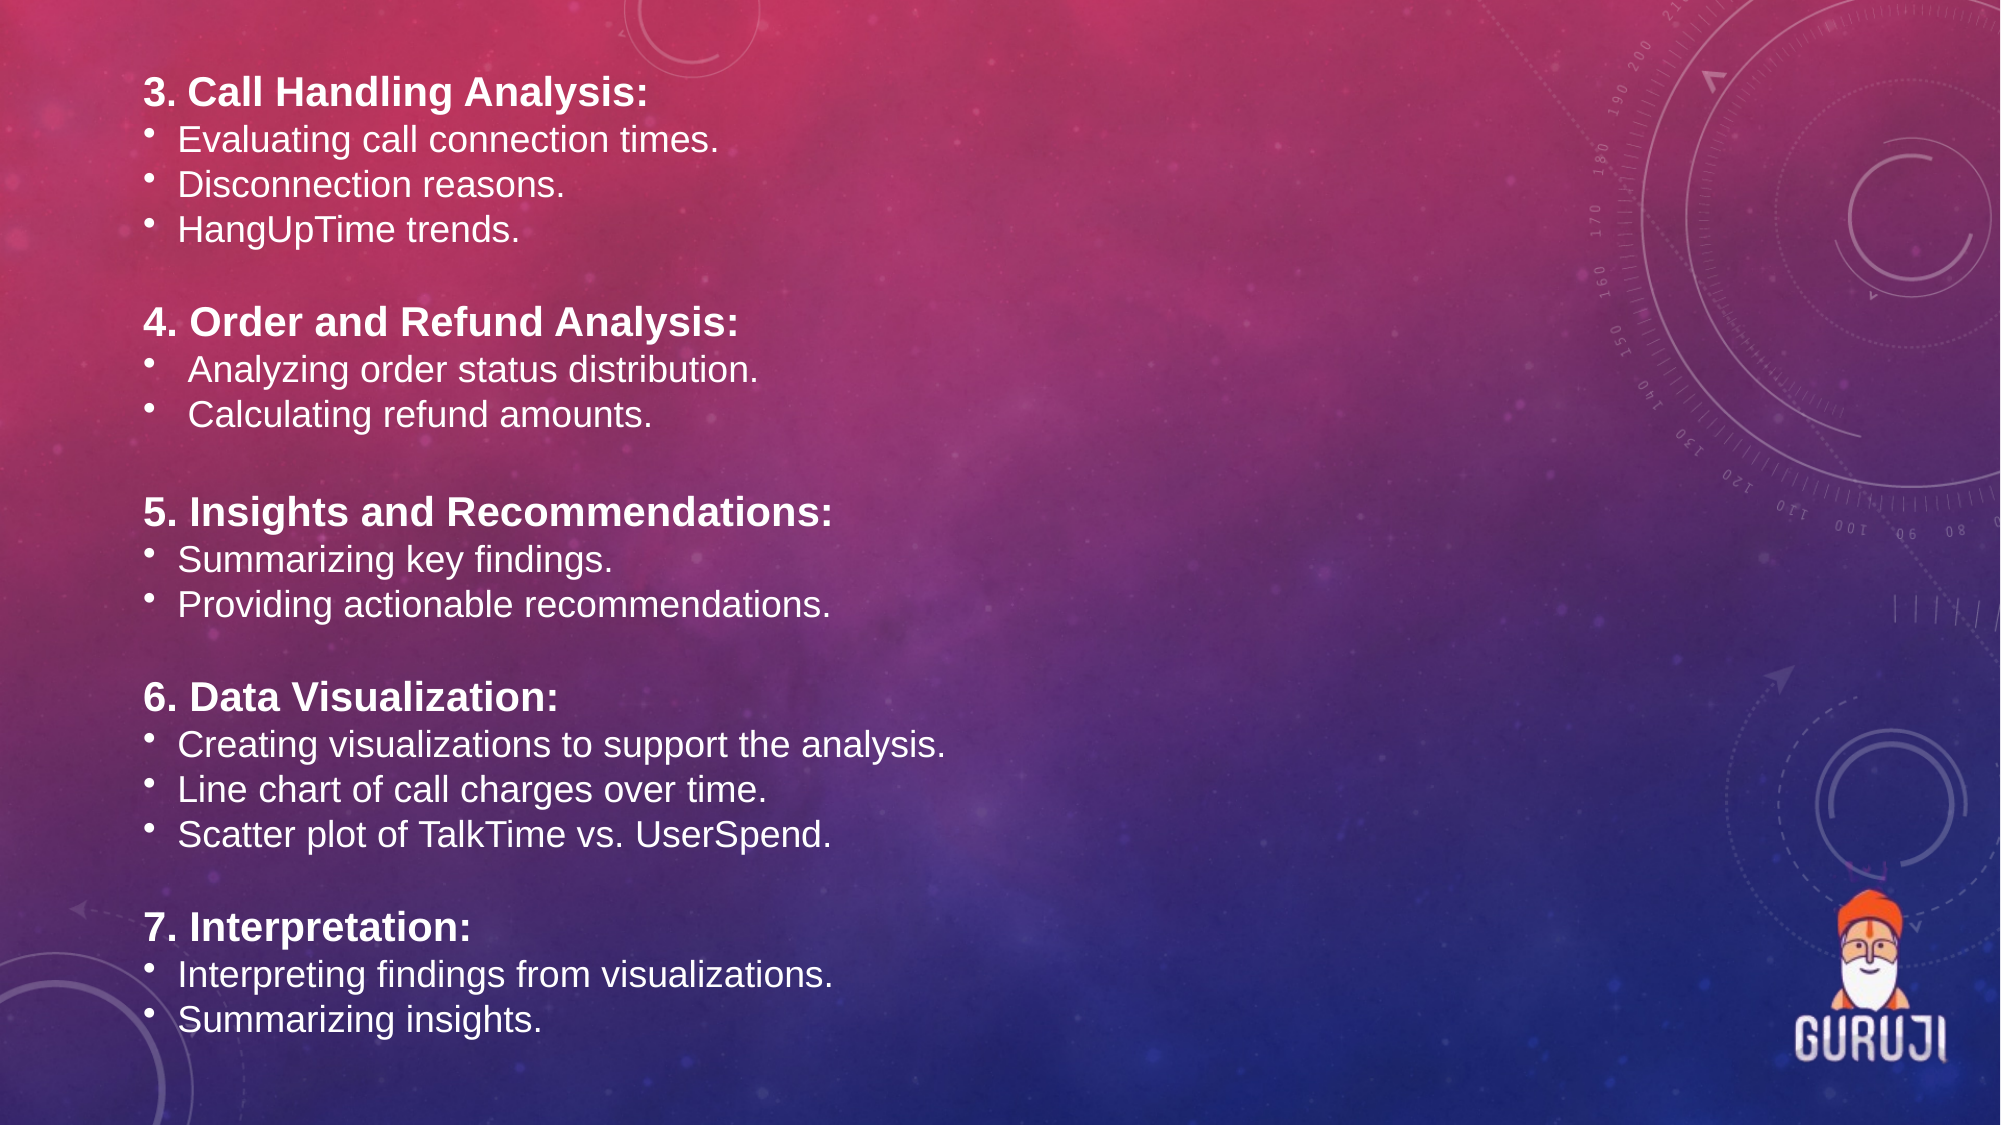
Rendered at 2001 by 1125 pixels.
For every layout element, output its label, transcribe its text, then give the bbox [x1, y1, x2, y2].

text_box 3. Call Handling Analysis: Evaluating call connection times. Disconnection reasons. HangUpTime trends. 4. Order and Refund Analysis: Analyzing order status distribution. Calculating refund amounts. 5. Insights and Recommendations: Summarizing key findings. Providing actionable recommendations. 6. Data Visualization: Creating visualizations to support the analysis. Line chart of call charges over time. Scatter plot of TalkTime vs. UserSpend. 7. Interpretation: Interpreting findings from visualizations. Summarizing insights. [128, 57, 1701, 1093]
picture [0, 0, 2001, 1125]
